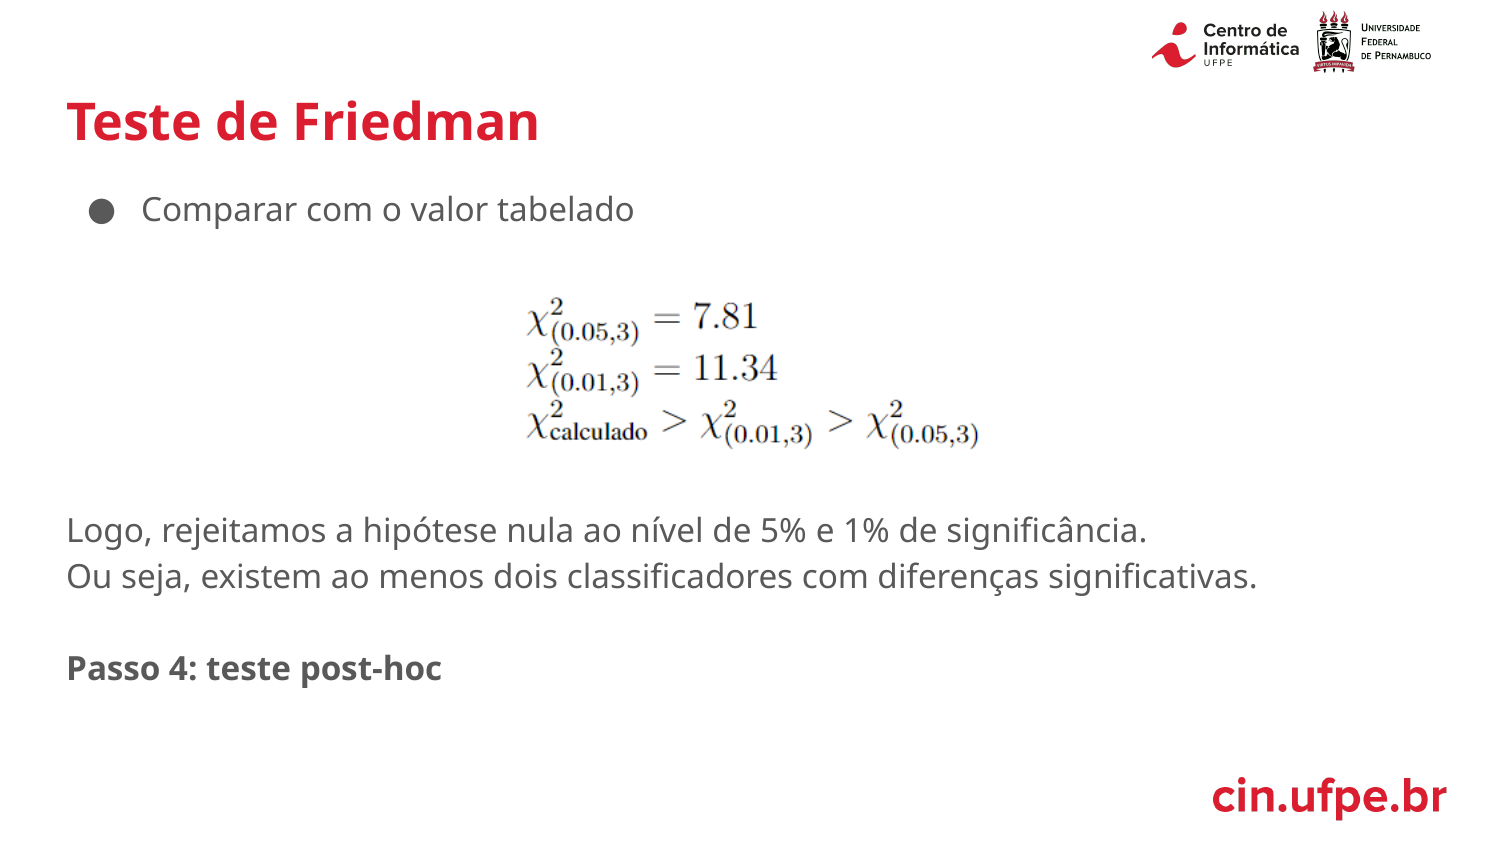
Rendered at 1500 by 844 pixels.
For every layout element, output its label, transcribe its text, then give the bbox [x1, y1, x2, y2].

picture [1211, 771, 1449, 821]
list Comparar com o valor tabelado Logo, rejeitamos a hipótese nula ao nível de 5% e 1% de significância. Ou seja, existem ao menos dois classificadores com diferenças significativas. Passo 4: teste post-hoc [51, 166, 1449, 728]
title Teste de Friedman [51, 72, 1449, 166]
picture [504, 270, 996, 506]
picture [1133, 0, 1449, 72]
